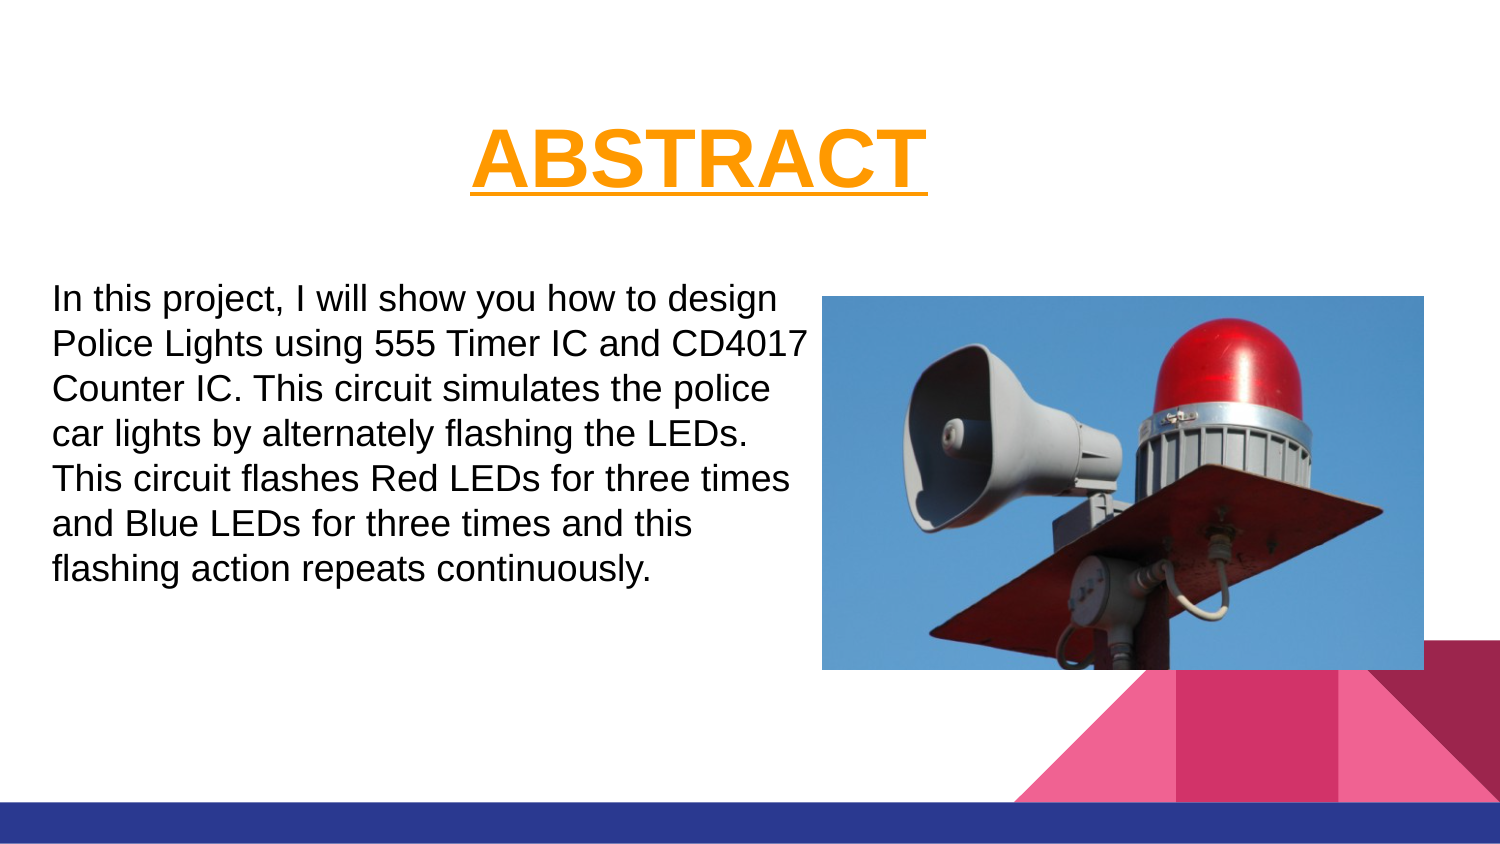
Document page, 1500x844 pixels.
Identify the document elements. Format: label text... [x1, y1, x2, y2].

text_box ABSTRACT In this project, I will show you how to design Police Lights using 555 Timer IC and CD4017 Counter IC. This circuit simulates the police car lights by alternately flashing the LEDs. This circuit flashes Red LEDs for three times and Blue LEDs for three times and this flashing action repeats continuously. [36, 36, 1470, 784]
picture [820, 296, 1424, 670]
